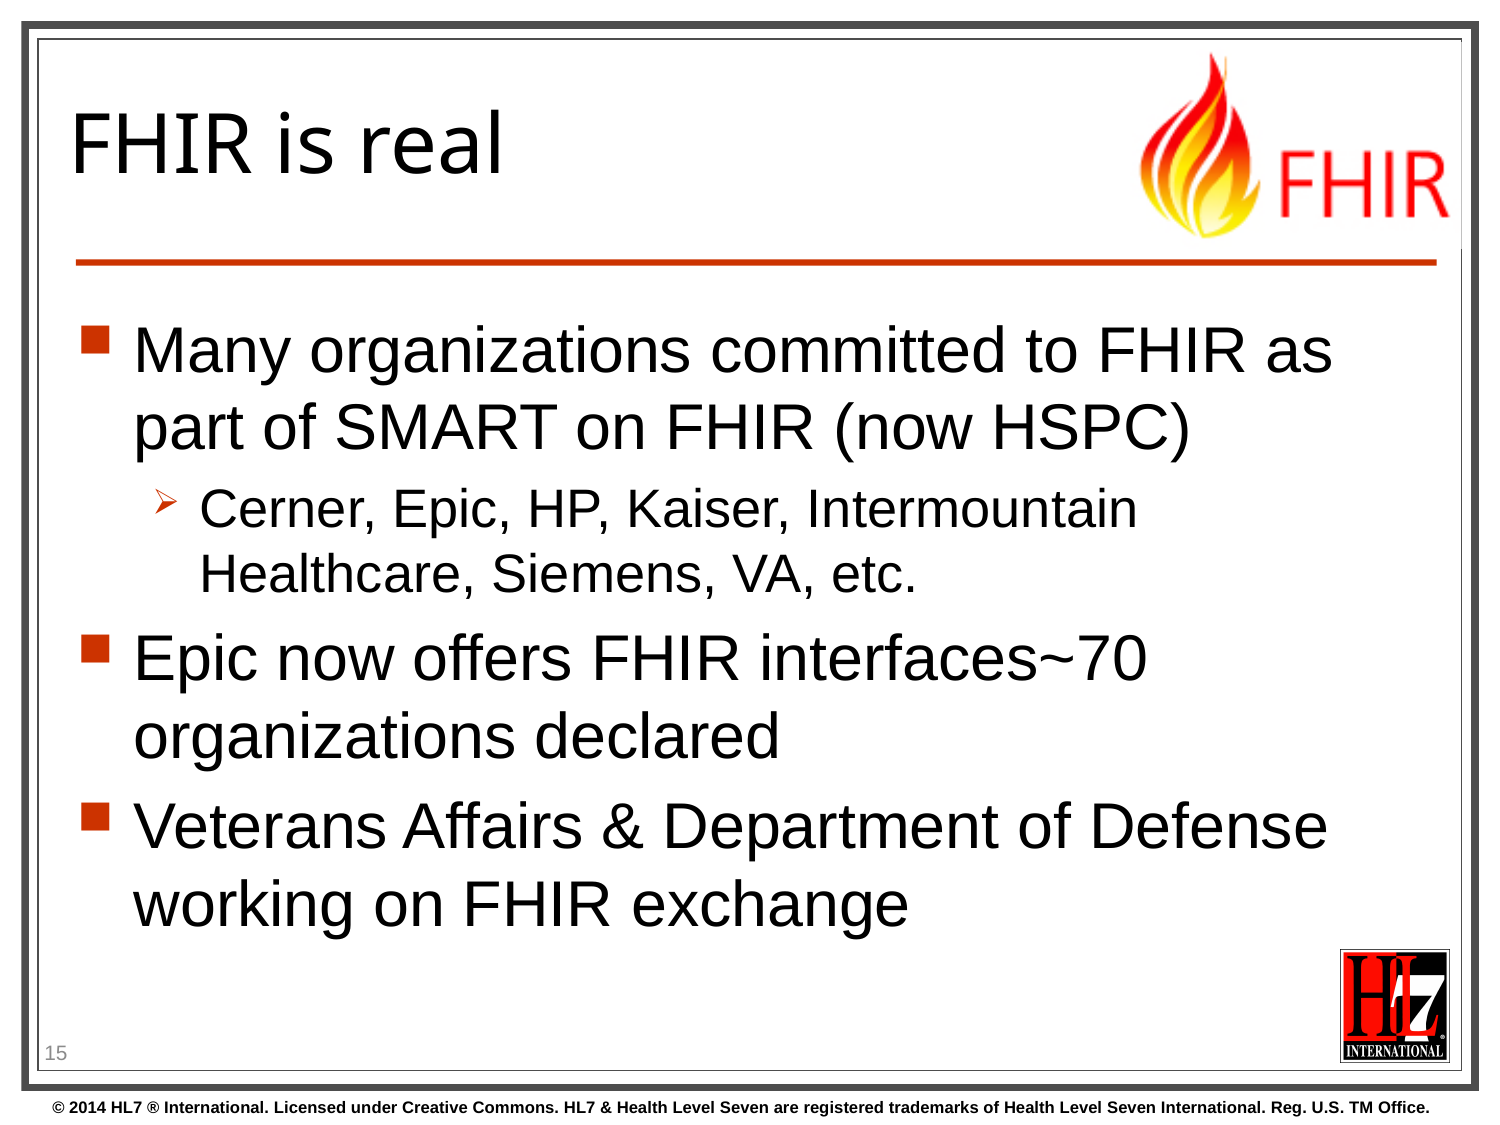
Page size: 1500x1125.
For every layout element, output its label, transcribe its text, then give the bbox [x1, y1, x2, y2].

title FHIR is real [53, 54, 1128, 244]
picture [1128, 42, 1462, 249]
picture [1340, 949, 1450, 1063]
list Many organizations committed to FHIR as part of SMART on FHIR (now HSPC) Cerner, Epic, HP, Kaiser, Intermountain Healthcare, Siemens, VA, etc. Epic now offers FHIR interfaces~70 organizations declared Veterans Affairs & Department of Defense working on FHIR exchange [62, 299, 1438, 1035]
slide_number 15 [29, 1034, 148, 1071]
